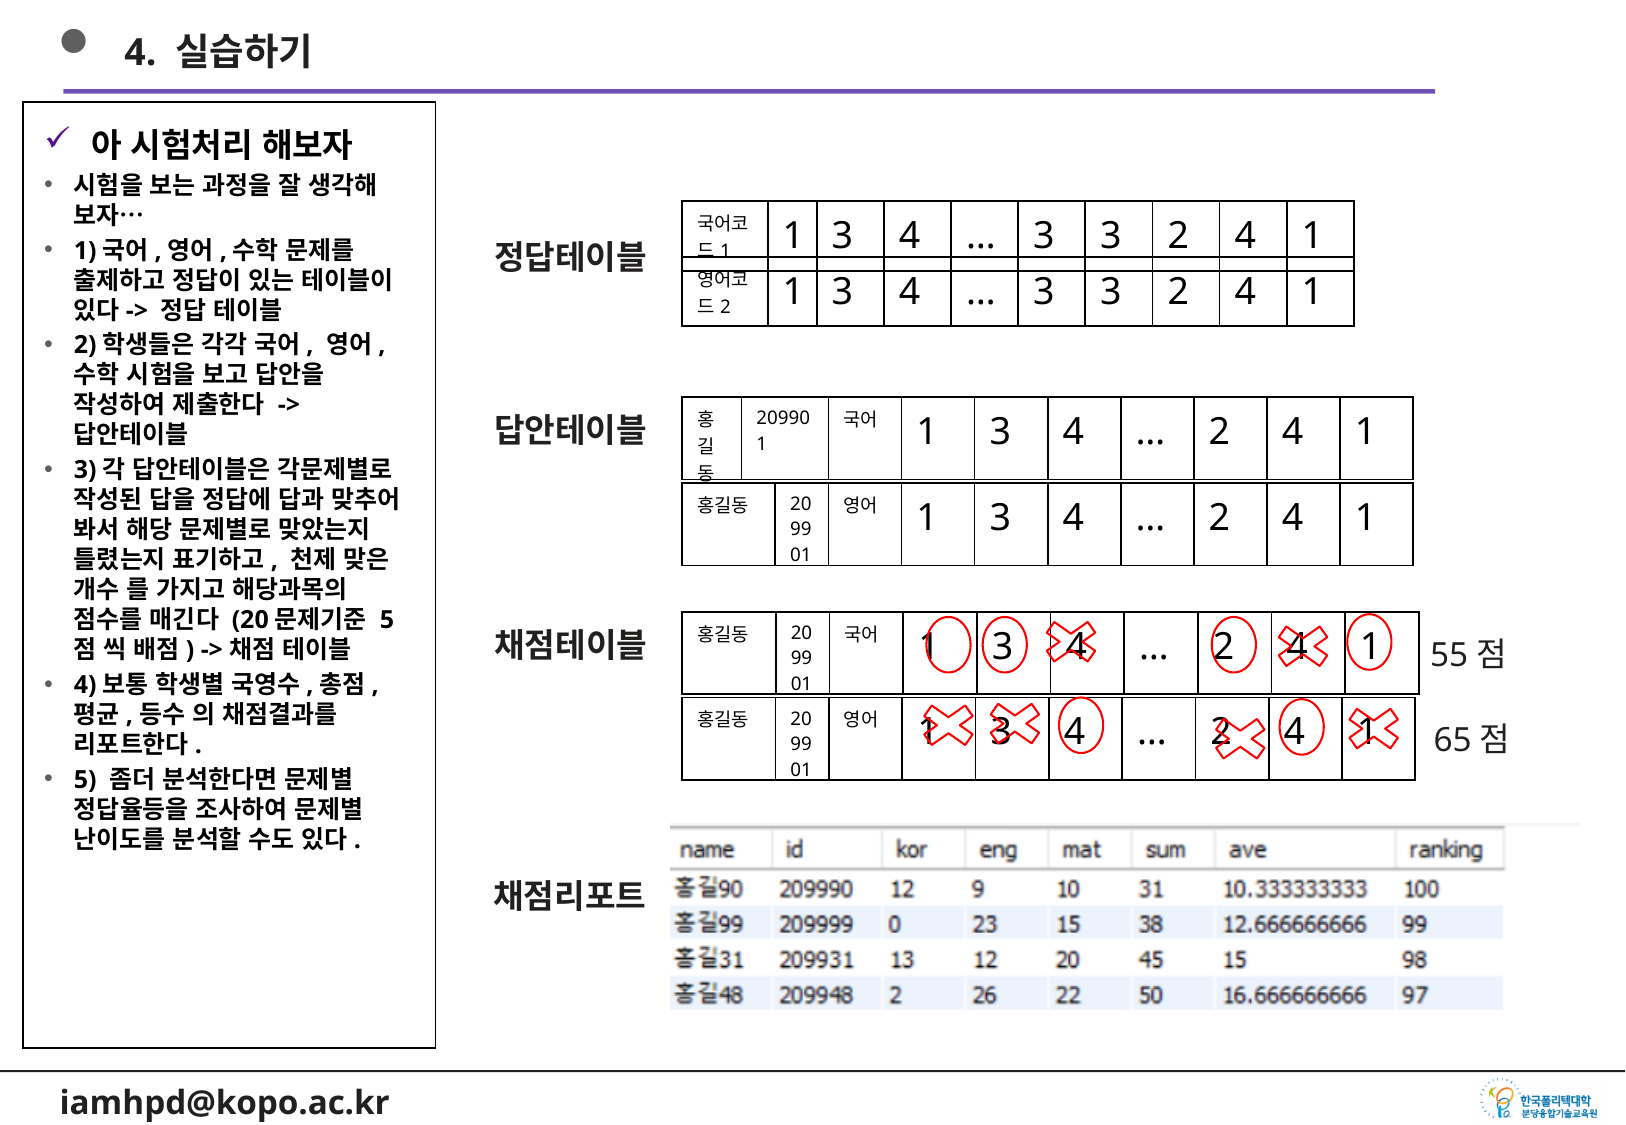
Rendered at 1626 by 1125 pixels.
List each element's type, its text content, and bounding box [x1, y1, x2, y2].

text_box [1059, 697, 1104, 754]
table_header 4 [885, 202, 950, 256]
table_header 209901 [777, 613, 829, 693]
table_header 3 [978, 613, 1050, 693]
table_header 1 [1341, 484, 1412, 565]
table_header 2 [1195, 484, 1266, 565]
table_header 1 [902, 398, 974, 479]
table_header 1 [1341, 398, 1412, 479]
table_header 209901 [776, 484, 828, 565]
picture [670, 822, 1580, 1010]
text_box [982, 616, 1027, 673]
text_box 답안테이블 [479, 402, 662, 457]
table_header 3 [818, 202, 883, 256]
table_header 4 [1050, 698, 1121, 779]
table_header 3 [1086, 202, 1152, 256]
text_box [924, 705, 973, 745]
table_header 1 [902, 484, 974, 565]
table_header 4 [1220, 258, 1286, 325]
table_header 영어코드2 [683, 258, 767, 325]
table_header 3 [818, 258, 883, 325]
table_header 홍길동 [683, 484, 774, 565]
table_header 홍길동 [683, 613, 775, 693]
table_header 4 [885, 258, 950, 325]
text_box [1279, 699, 1324, 755]
table_header 209901 [742, 398, 828, 479]
table_header 2 [1153, 202, 1219, 256]
text_box [1349, 708, 1398, 749]
table_header 4 [1049, 398, 1120, 479]
table_header 1 [1288, 202, 1353, 256]
text_box [926, 616, 971, 673]
table_header … [952, 258, 1017, 325]
table_header 국어 [829, 398, 901, 479]
text_box [1347, 614, 1392, 670]
table_header … [1122, 398, 1193, 479]
text_box 55점 [1415, 626, 1553, 681]
text_box 채점리포트 [478, 868, 661, 923]
table_header 3 [975, 484, 1047, 565]
table_header … [1123, 698, 1195, 779]
table_header 2 [1153, 258, 1219, 325]
table_header 3 [1019, 258, 1084, 325]
table_header 2 [1195, 398, 1266, 479]
text_box [1216, 718, 1265, 759]
table_header 209901 [776, 698, 828, 779]
text_box 아 시험처리 해보자 시험을 보는 과정을 잘 생각해 보자… 1)국어,영어,수학 문제를 출제하고 정답이 있는 테이블이 있다-> 정답 테이블 2)학생들은 각각 국어, 영어, 수학 시험을 보고 답안을 작성하여 제출한다 -> 답안테이블 3)각 답안테이블은 각문제별로 작성된 답을 정답에 답과 맞추어 봐서 해당 문제별로 맞았는지 틀렸는지 표기하고, 천제 맞은 개수 를 가지고 해당과목의 점수를 매긴다 (20문제기준 5점 씩 배점) ->채점 테이블 4)보통 학생별 국영수,총점,평균,등수 의 채점결과를 리포트한다. 5) 좀더 분석한다면 문제별 정답율등을 조사하여 문제별 난이도를 분석할 수도 있다. [22, 101, 436, 1048]
table_header 1 [1346, 613, 1418, 693]
text_box 채점테이블 [479, 616, 662, 672]
text_box [1278, 626, 1328, 667]
table_header 1 [1343, 698, 1414, 779]
table_header 4 [1220, 202, 1286, 256]
table_header 홍길동 [683, 698, 775, 779]
table_header 1 [1288, 258, 1353, 325]
table_header … [1122, 484, 1193, 565]
table_header 4 [1270, 698, 1341, 779]
table_header 1 [769, 202, 816, 256]
table_header 국어코드1 [683, 202, 767, 256]
table_header 3 [976, 698, 1048, 779]
table_header 4 [1268, 484, 1339, 565]
text_box [990, 703, 1040, 744]
table_header 홍길동 [683, 398, 741, 479]
table_header 영어 [829, 484, 901, 565]
table_header 3 [975, 398, 1047, 479]
text_box 65점 [1418, 711, 1557, 766]
text_box [1046, 621, 1096, 662]
text_box 정답테이블 [479, 228, 662, 284]
table_header 1 [903, 698, 975, 779]
text_box [1211, 616, 1256, 673]
table_header 3 [1086, 258, 1152, 325]
table_header 2 [1196, 698, 1268, 779]
table_header 국어 [830, 613, 902, 693]
table_header 2 [1199, 613, 1271, 693]
picture [1476, 1073, 1604, 1125]
table_header … [952, 202, 1017, 256]
table_header 영어 [830, 698, 901, 779]
table_header 4 [1272, 613, 1344, 693]
table_header 1 [769, 258, 816, 325]
table_header 4 [1051, 613, 1123, 693]
table_header … [1125, 613, 1197, 693]
table_header 4 [1049, 484, 1120, 565]
table_header 1 [904, 613, 976, 693]
table_header 4 [1268, 398, 1339, 479]
text_box 4. 실습하기 [109, 20, 943, 93]
table_header 3 [1019, 202, 1084, 256]
